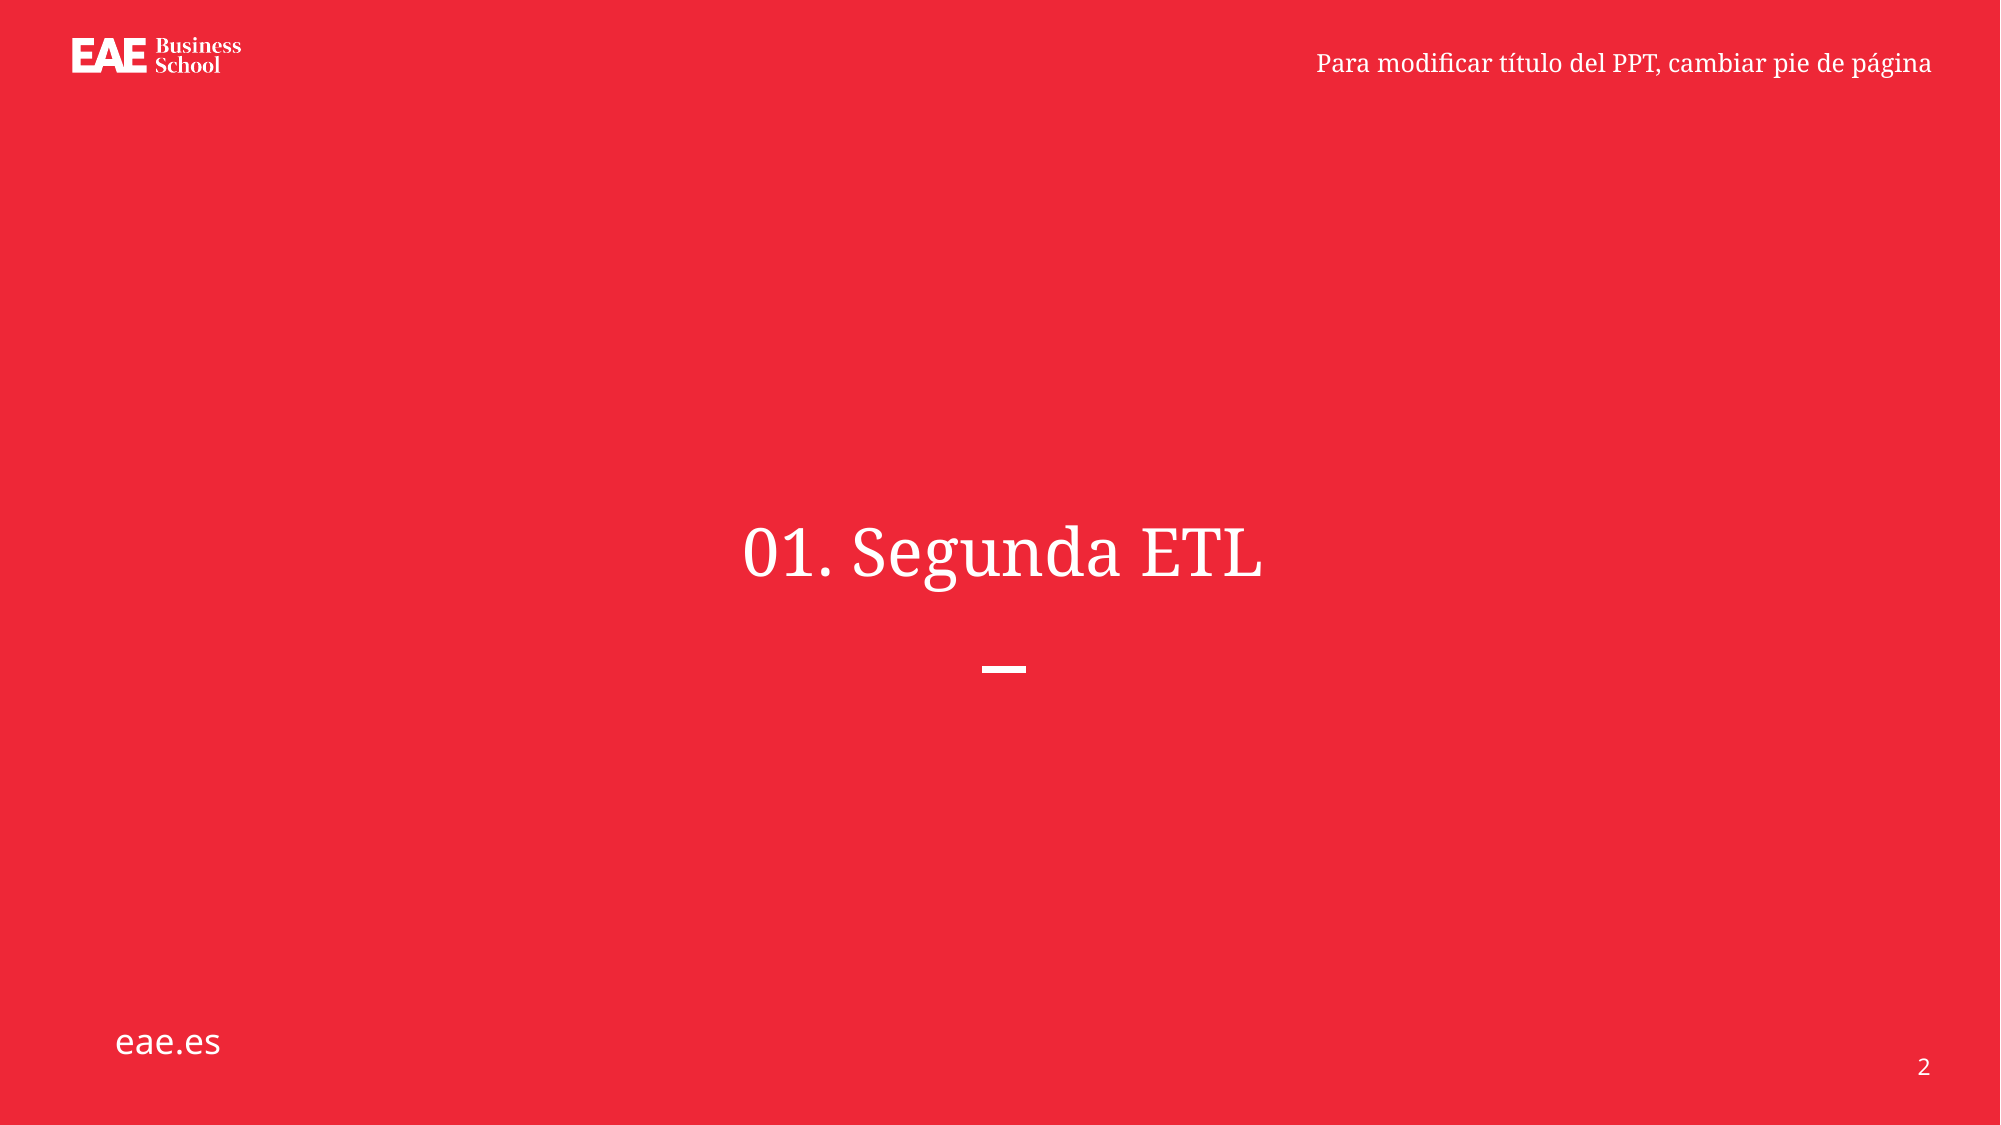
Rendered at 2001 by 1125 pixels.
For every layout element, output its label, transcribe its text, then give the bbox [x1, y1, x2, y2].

title 01. Segunda ETL [187, 511, 1820, 586]
slide_number 2 [1495, 1038, 1946, 1098]
footer Para modificar título del PPT, cambiar pie de página [370, 34, 1949, 95]
